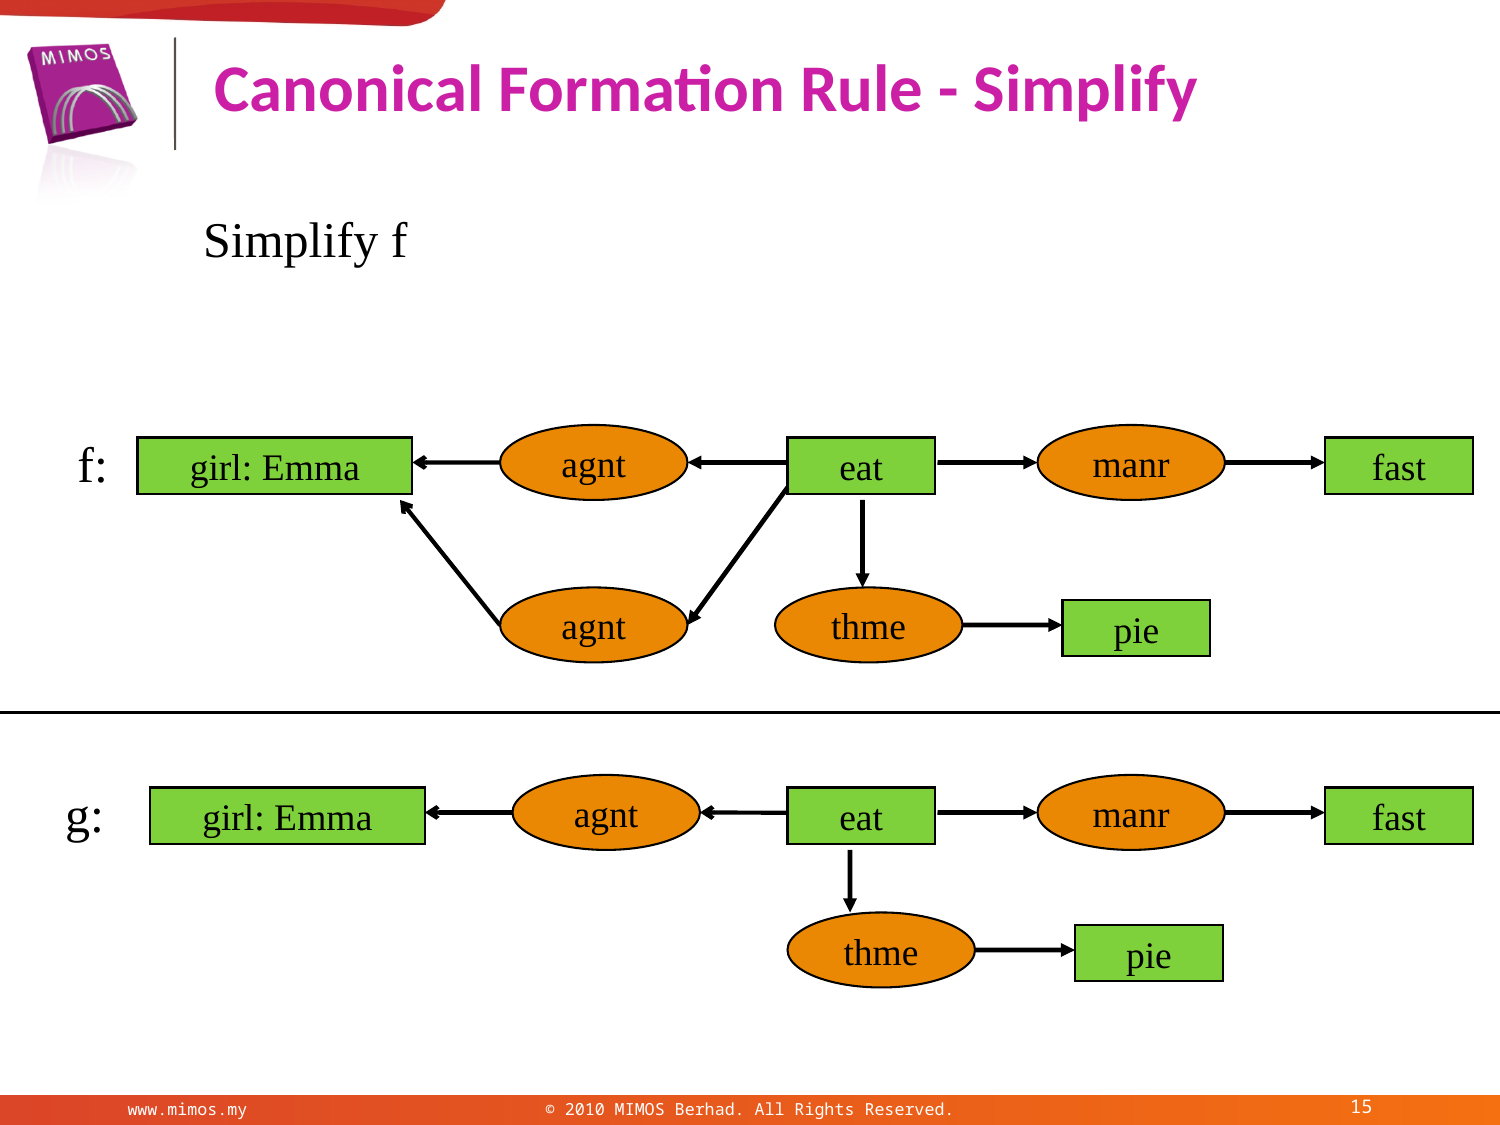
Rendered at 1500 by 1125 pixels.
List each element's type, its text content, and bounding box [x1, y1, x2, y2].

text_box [387, 512, 513, 613]
text_box girl: Emma [150, 787, 425, 844]
text_box [856, 499, 869, 588]
text_box pie [1062, 600, 1211, 657]
text_box [687, 456, 787, 469]
text_box pie [1074, 924, 1223, 982]
text_box [1224, 456, 1325, 469]
title Canonical Formation Rule - Simplify [200, 37, 1450, 163]
footer © 2010 MIMOS Berhad. All Rights Reserved. [512, 1091, 988, 1125]
text_box [975, 943, 1075, 957]
text_box agnt [500, 587, 688, 663]
text_box f: [62, 424, 124, 500]
text_box Simplify f [188, 199, 423, 275]
text_box [937, 456, 1038, 469]
slide_number www.mimos.my [112, 1091, 426, 1125]
text_box girl: Emma [137, 437, 413, 494]
text_box g: [50, 774, 119, 850]
text_box manr [1037, 774, 1225, 850]
text_box [687, 487, 788, 625]
text_box fast [1325, 437, 1473, 494]
text_box [937, 806, 1038, 819]
text_box fast [1325, 787, 1473, 844]
text_box [843, 849, 857, 913]
text_box thme [787, 912, 976, 988]
text_box eat [787, 787, 936, 844]
text_box agnt [512, 774, 700, 850]
text_box manr [1037, 424, 1225, 500]
slide_number 15 [1074, 1087, 1388, 1125]
text_box agnt [500, 424, 688, 500]
picture [0, 0, 450, 250]
text_box eat [787, 437, 936, 494]
text_box [1224, 806, 1325, 819]
text_box thme [774, 587, 963, 663]
text_box [963, 618, 1063, 632]
